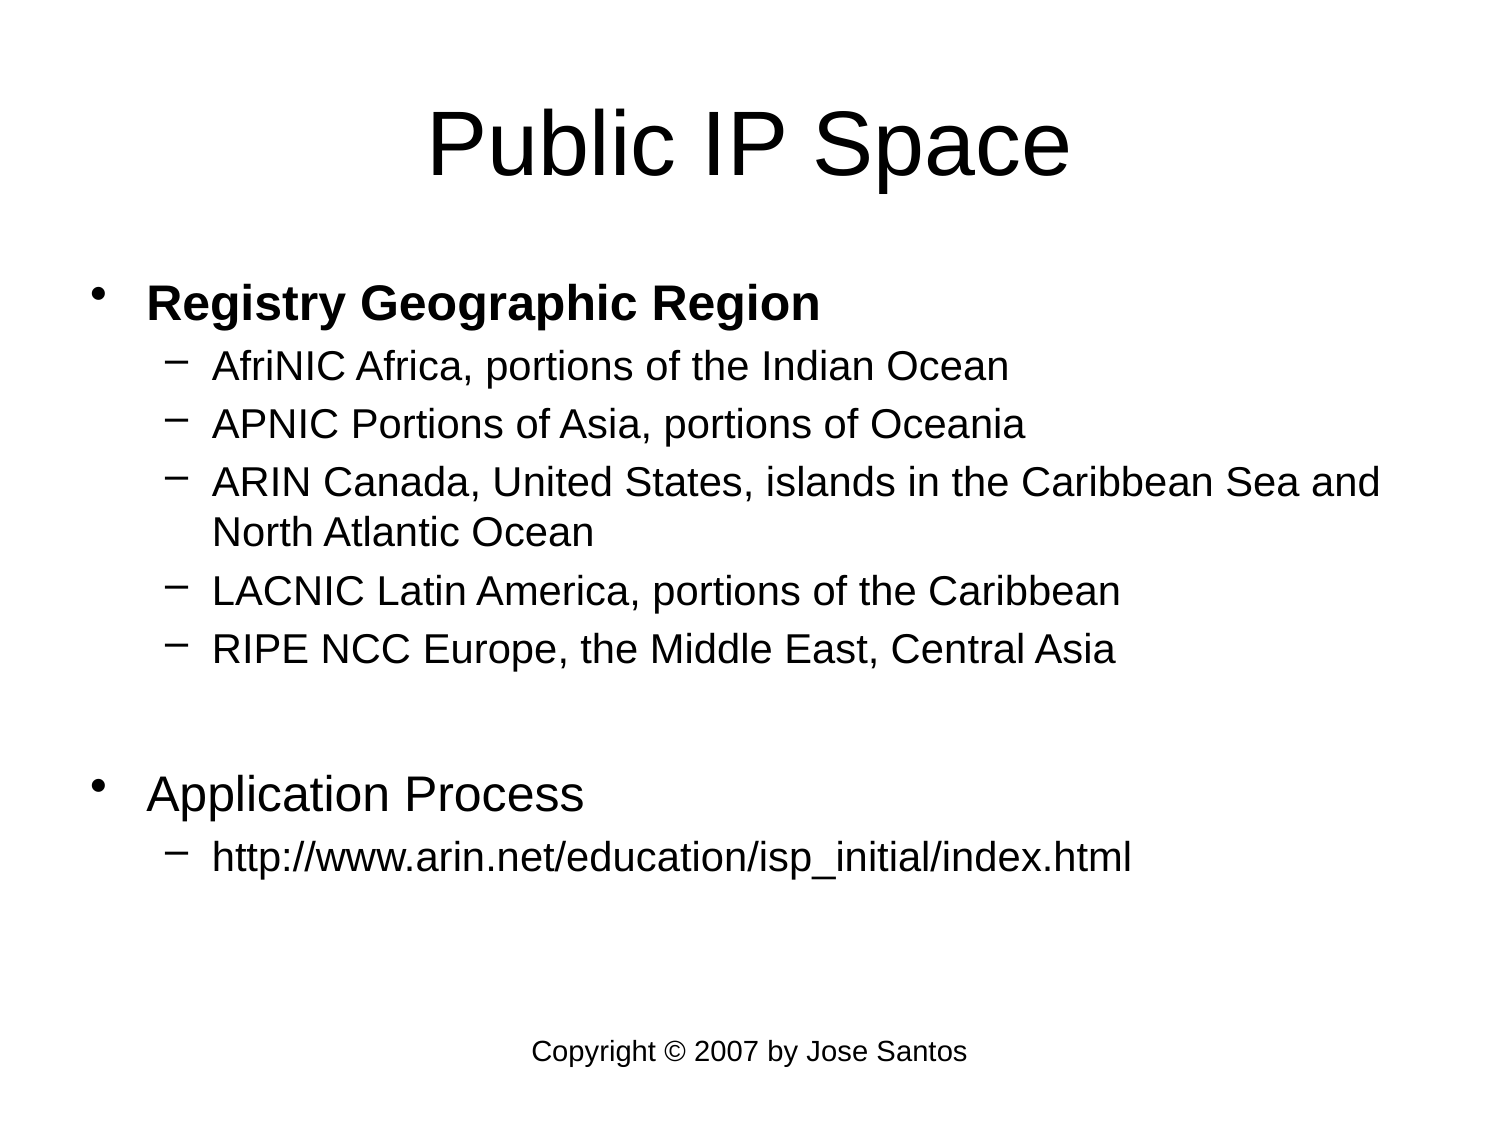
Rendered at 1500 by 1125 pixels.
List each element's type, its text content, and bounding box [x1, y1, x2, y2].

title Public IP Space [75, 45, 1425, 233]
footer Copyright © 2007 by Jose Santos [512, 1024, 988, 1103]
list Registry Geographic Region AfriNIC Africa, portions of the Indian Ocean APNIC Portions of Asia, portions of Oceania ARIN Canada, United States, islands in the Caribbean Sea and North Atlantic Ocean LACNIC Latin America, portions of the Caribbean RIPE NCC Europe, the Middle East, Central Asia Application Process http://www.arin.net/education/isp_initial/index.html [75, 262, 1425, 1005]
